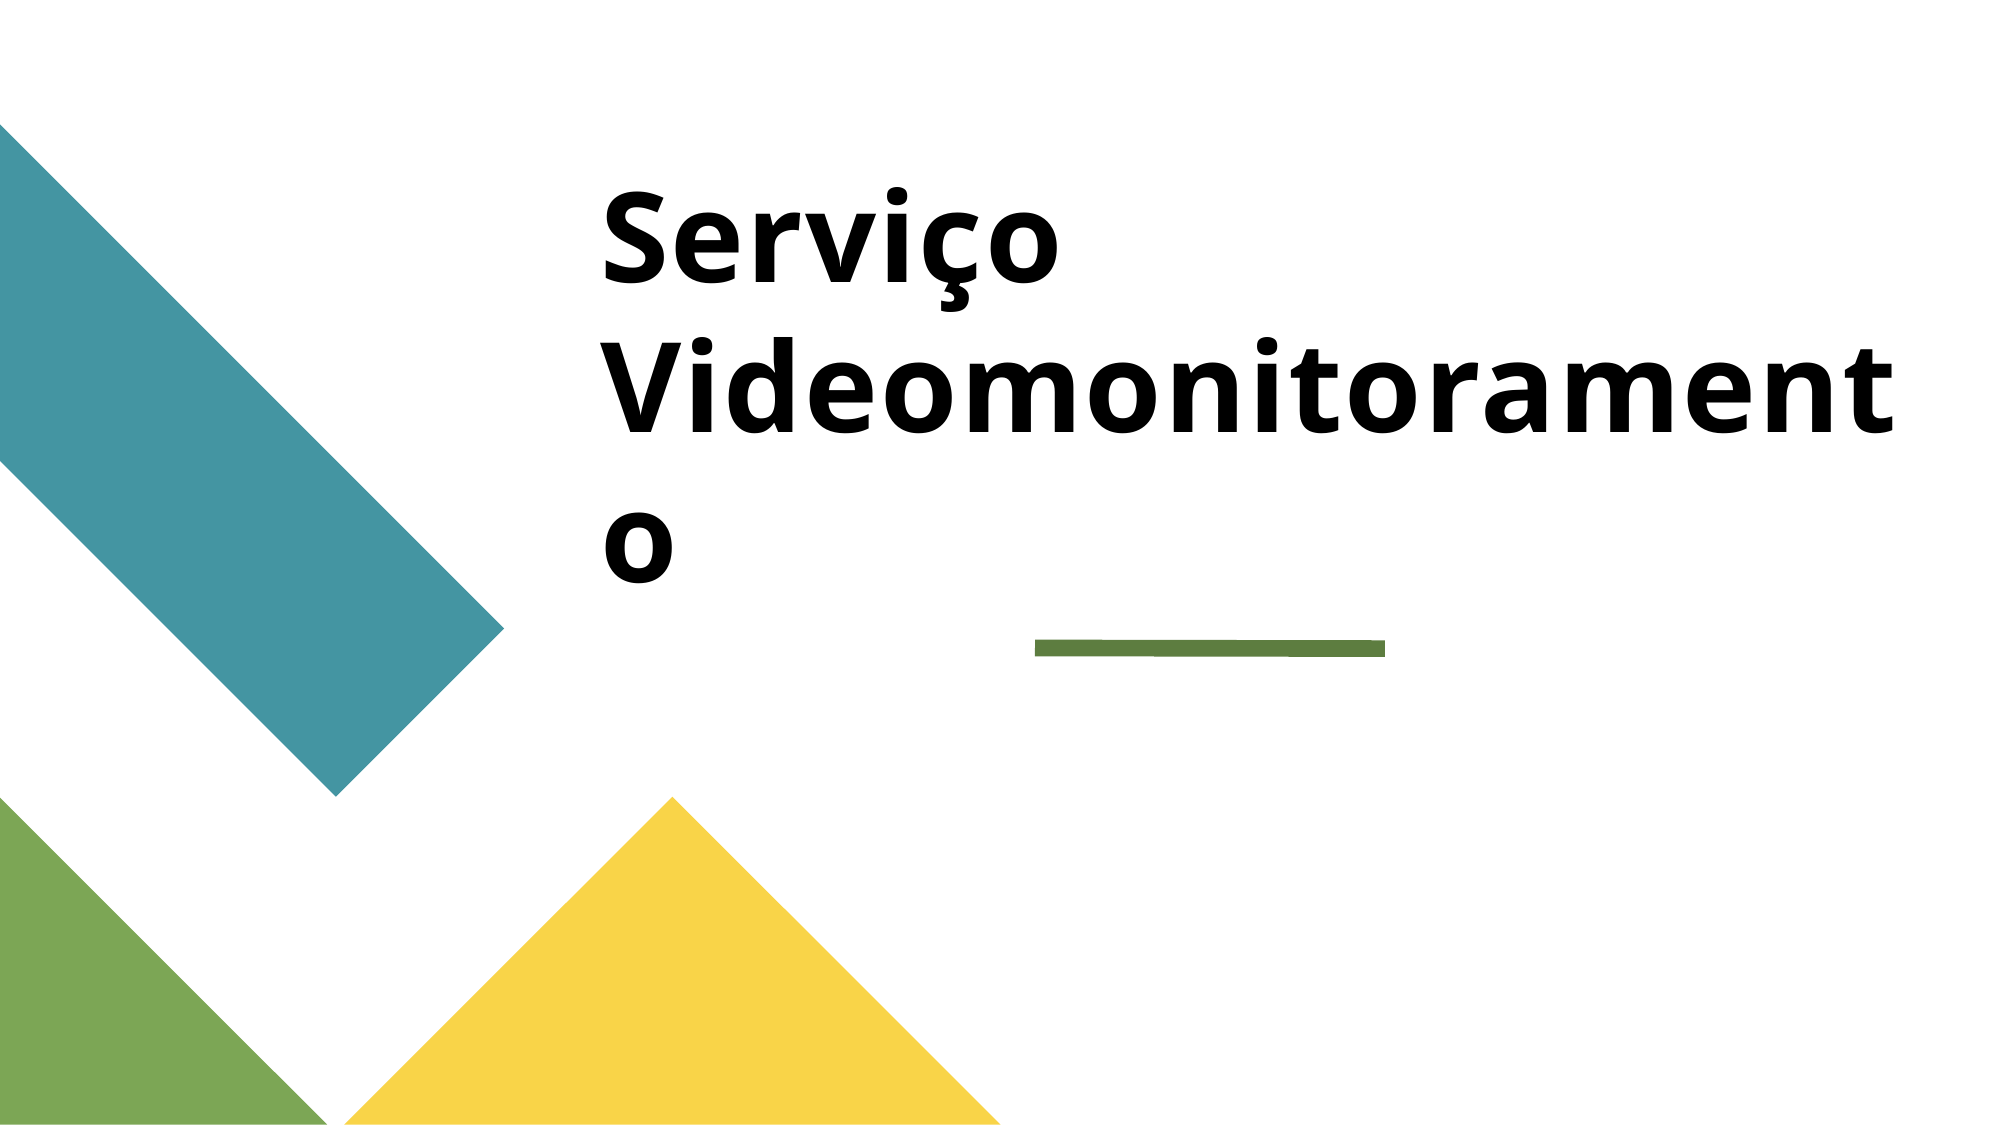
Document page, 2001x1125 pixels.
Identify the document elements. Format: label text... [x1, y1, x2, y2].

title Serviço Videomonitoramento [600, 67, 1936, 608]
